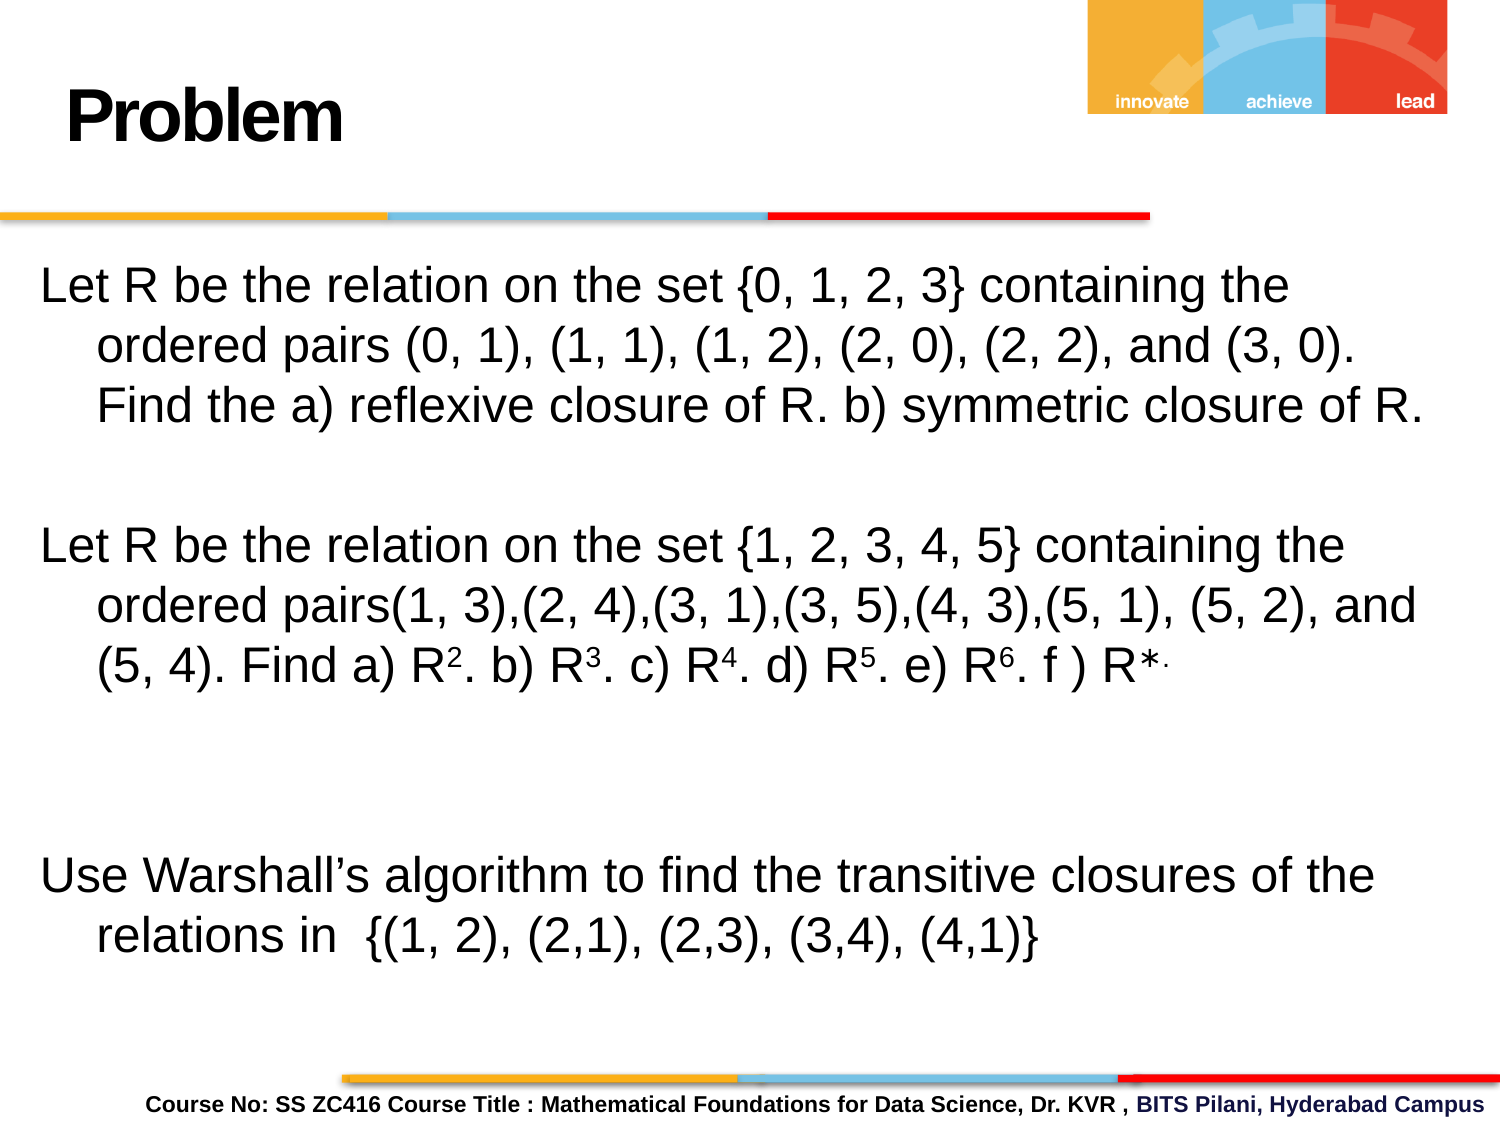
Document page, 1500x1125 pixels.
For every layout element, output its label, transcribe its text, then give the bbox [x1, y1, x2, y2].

list Problem [50, 24, 1088, 213]
picture [1087, 0, 1448, 114]
list Let R be the relation on the set {0, 1, 2, 3} containing the ordered pairs (0, 1), (1, 1), (1, 2), (2, 0), (2, 2), and (3, 0). Find the a) reflexive closure of R. b) symmetric closure of R. Let R be the relation on the set {1, 2, 3, 4, 5} containing the ordered pairs(1, 3),(2, 4),(3, 1),(3, 5),(4, 3),(5, 1), (5, 2), and (5, 4). Find a) R2. b) R3. c) R4. d) R5. e) R6. f ) R∗. Use Warshall’s algorithm to find the transitive closures of the relations in {(1, 2), (2,1), (2,3), (3,4), (4,1)} [24, 245, 1475, 1063]
